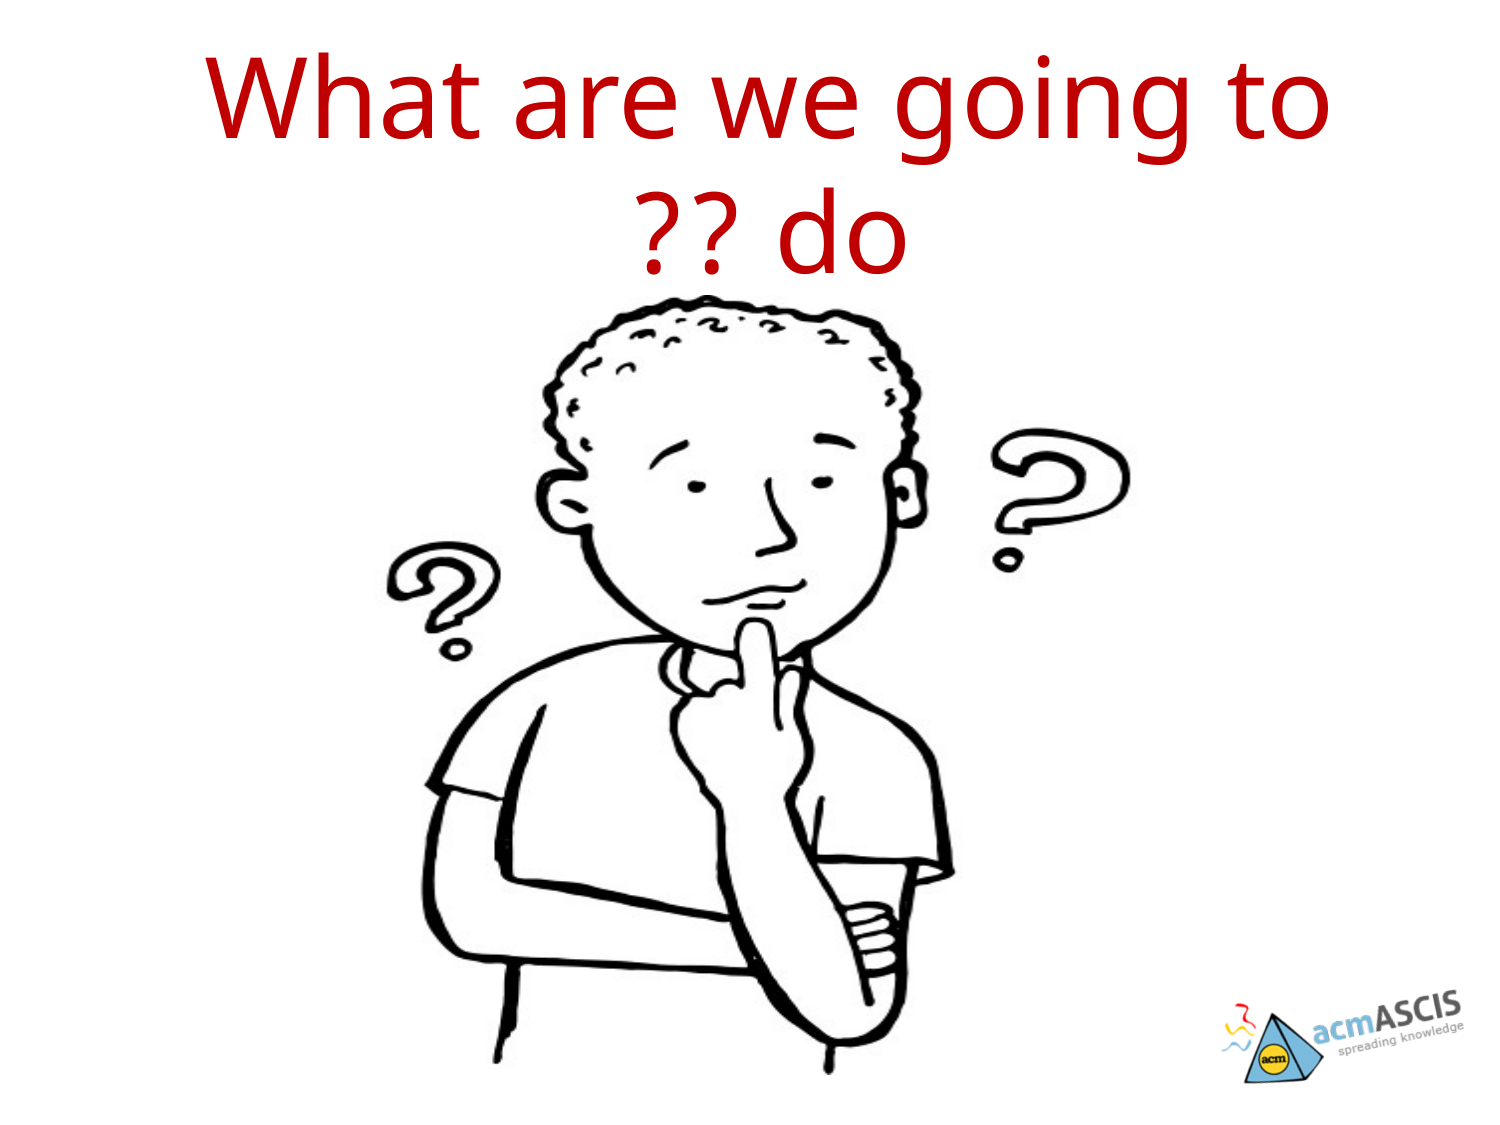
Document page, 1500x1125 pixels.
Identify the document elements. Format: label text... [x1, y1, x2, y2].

text_box What are we going to do ?? [145, 19, 1395, 304]
picture [262, 295, 1493, 1112]
